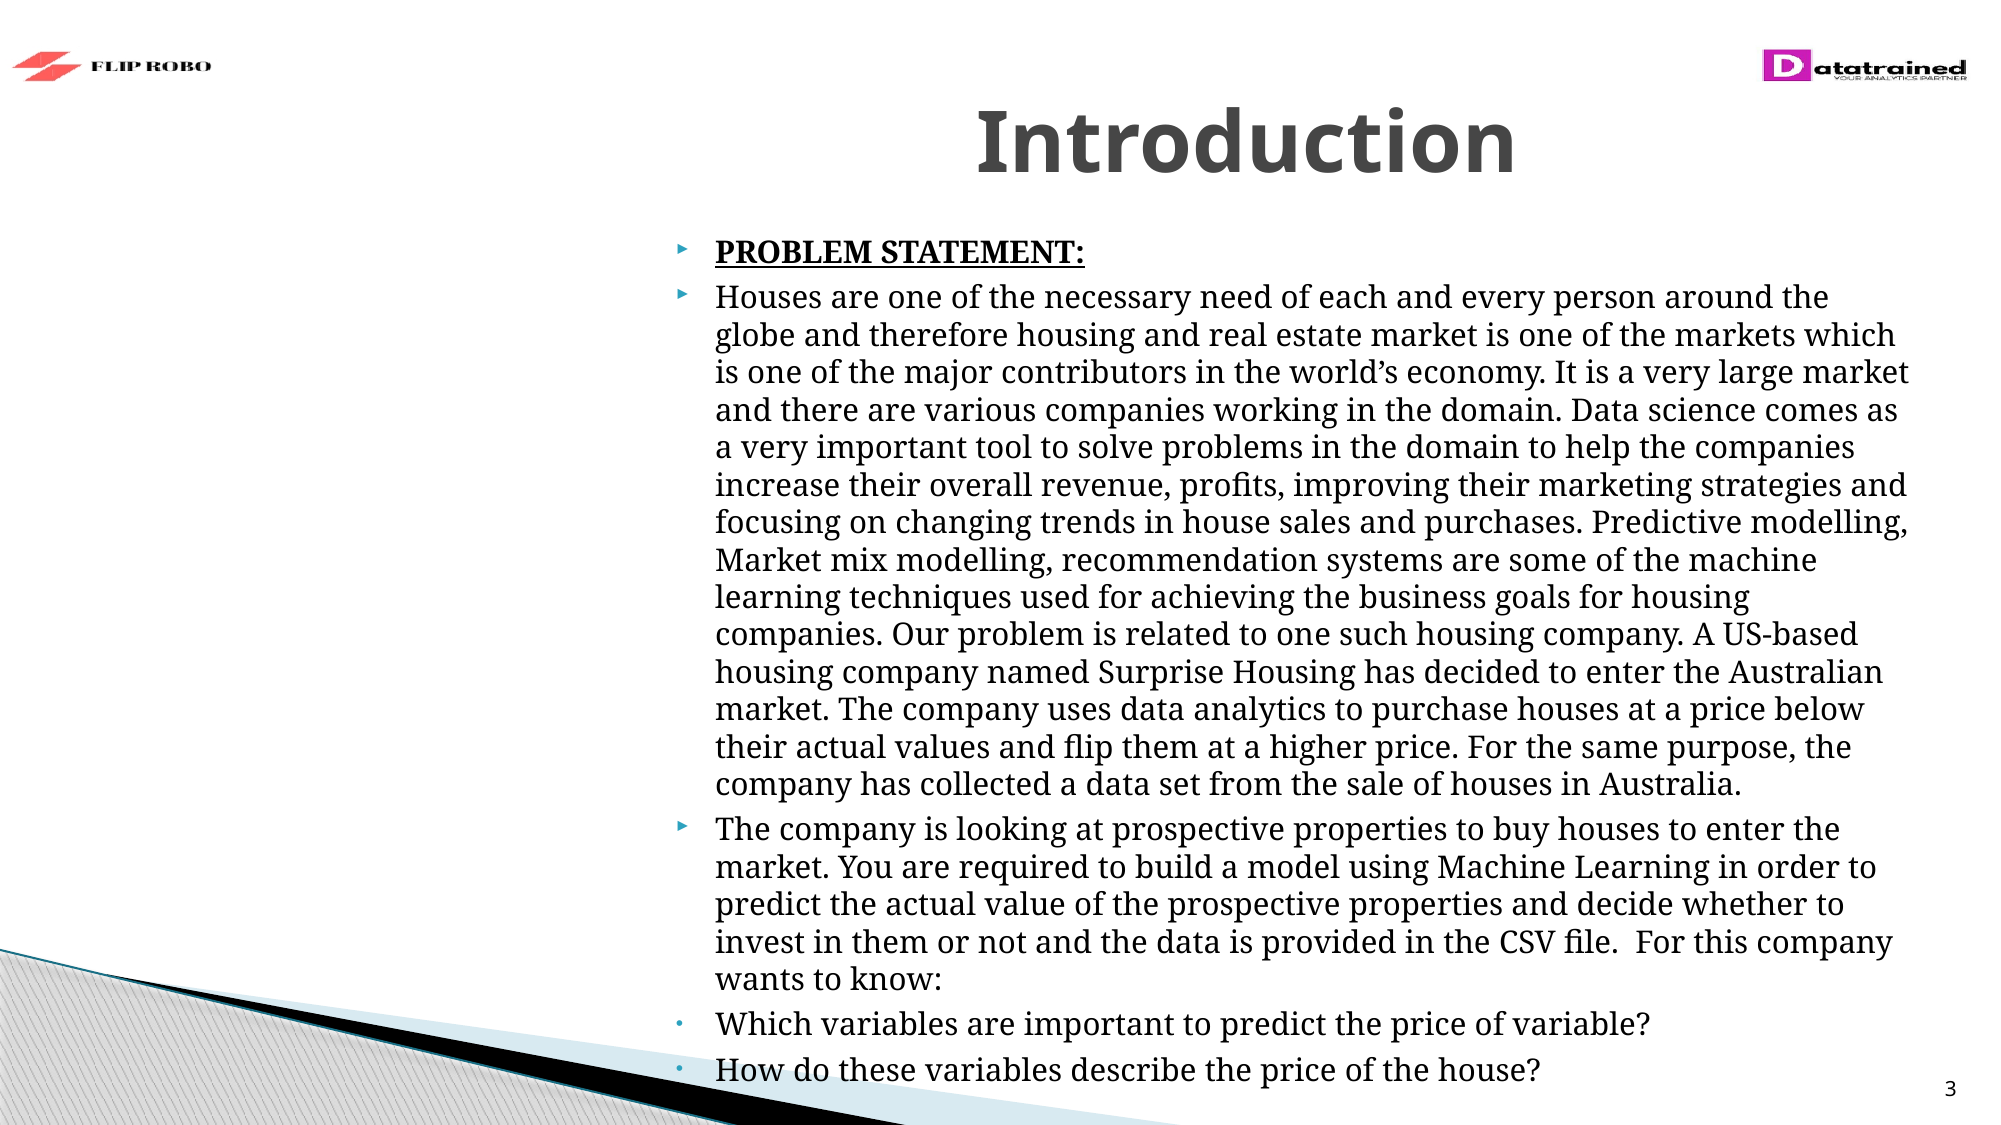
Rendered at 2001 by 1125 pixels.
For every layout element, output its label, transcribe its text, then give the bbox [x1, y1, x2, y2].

picture [0, 0, 226, 131]
title Introduction [693, 75, 1803, 201]
list PROBLEM STATEMENT: Houses are one of the necessary need of each and every person around the globe and therefore housing and real estate market is one of the markets which is one of the major contributors in the world’s economy. It is a very large market and there are various companies working in the domain. Data science comes as a very important tool to solve problems in the domain to help the companies increase their overall revenue, profits, improving their marketing strategies and focusing on changing trends in house sales and purchases. Predictive modelling, Market mix modelling, recommendation systems are some of the machine learning techniques used for achieving the business goals for housing companies. Our problem is related to one such housing company. A US-based housing company named Surprise Housing has decided to enter the Australian market. The company uses data analytics to purchase houses at a price below their actual values and flip them at a higher price. For the same purpose, the company has collected a data set from the sale of houses in Australia. The company is looking at prospective properties to buy houses to enter the market. You are required to build a model using Machine Learning in order to predict the actual value of the prospective properties and decide whether to invest in them or not and the data is provided in the CSV file. For this company wants to know: Which variables are important to predict the price of variable? How do these variables describe the price of the house? [644, 224, 1928, 1097]
slide_number 3 [1891, 1051, 1972, 1112]
picture [1749, 4, 2000, 131]
